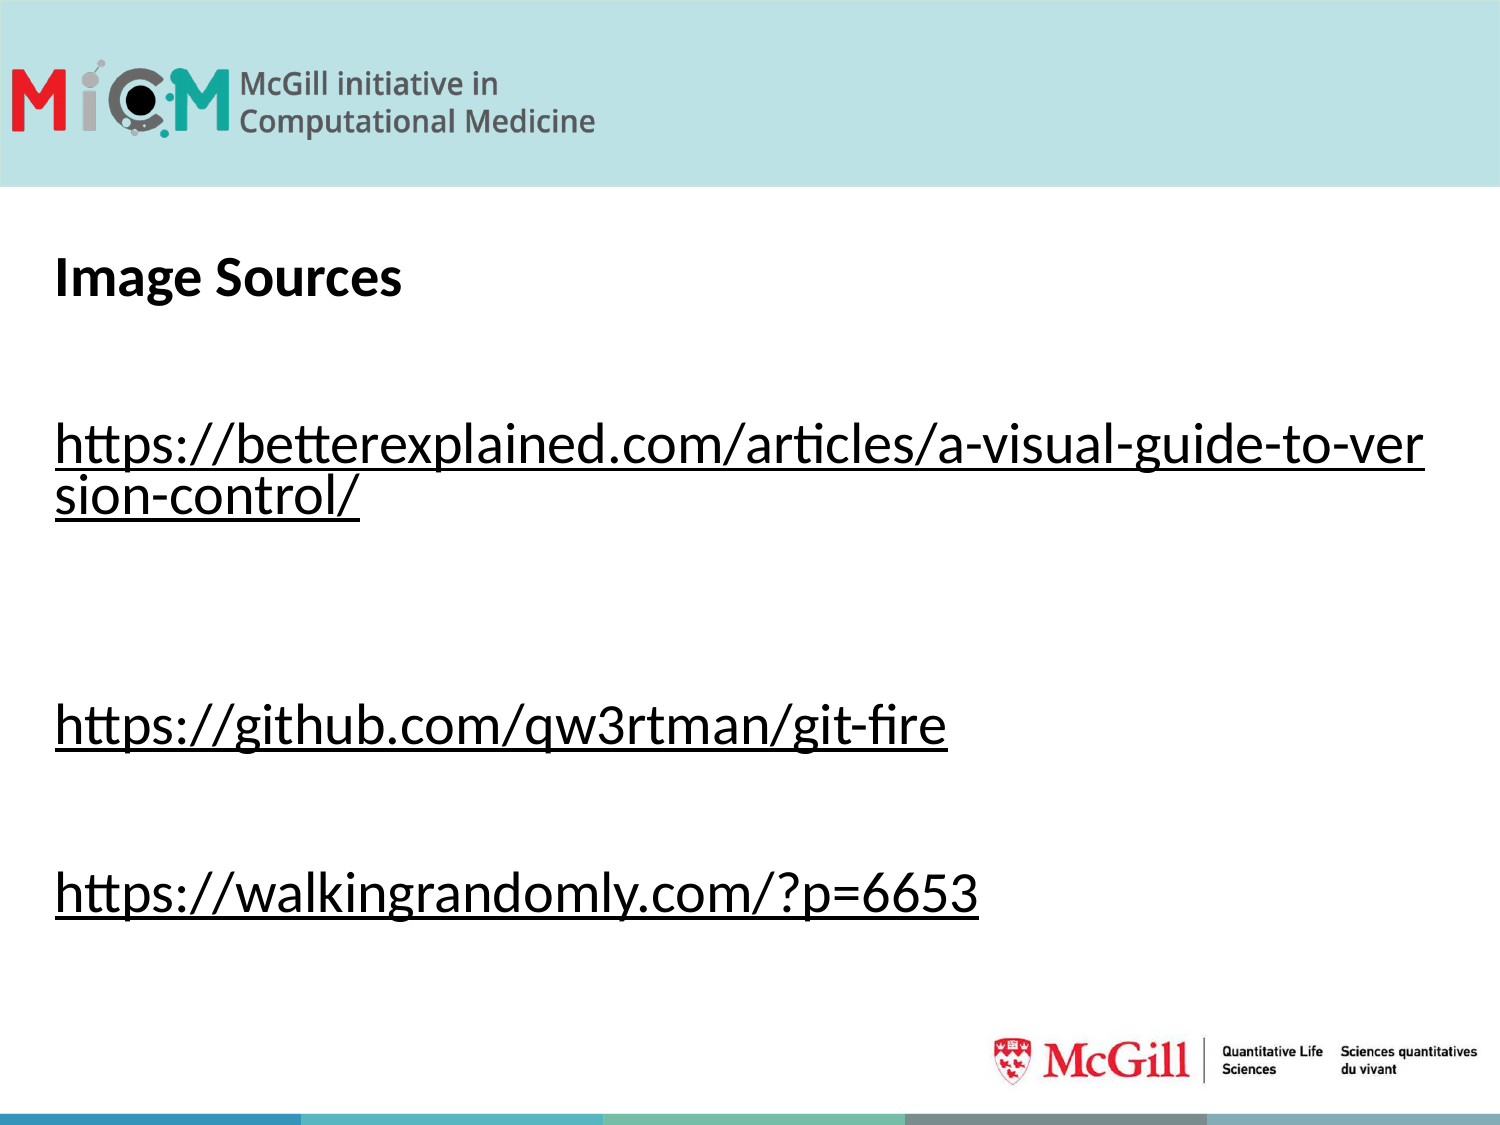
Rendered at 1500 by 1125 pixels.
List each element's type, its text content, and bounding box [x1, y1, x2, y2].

list Image Sources https://betterexplained.com/articles/a-visual-guide-to-version-control/ https://github.com/qw3rtman/git-fire https://walkingrandomly.com/?p=6653 [39, 238, 1461, 1047]
picture [0, 19, 634, 187]
picture [970, 1015, 1500, 1122]
